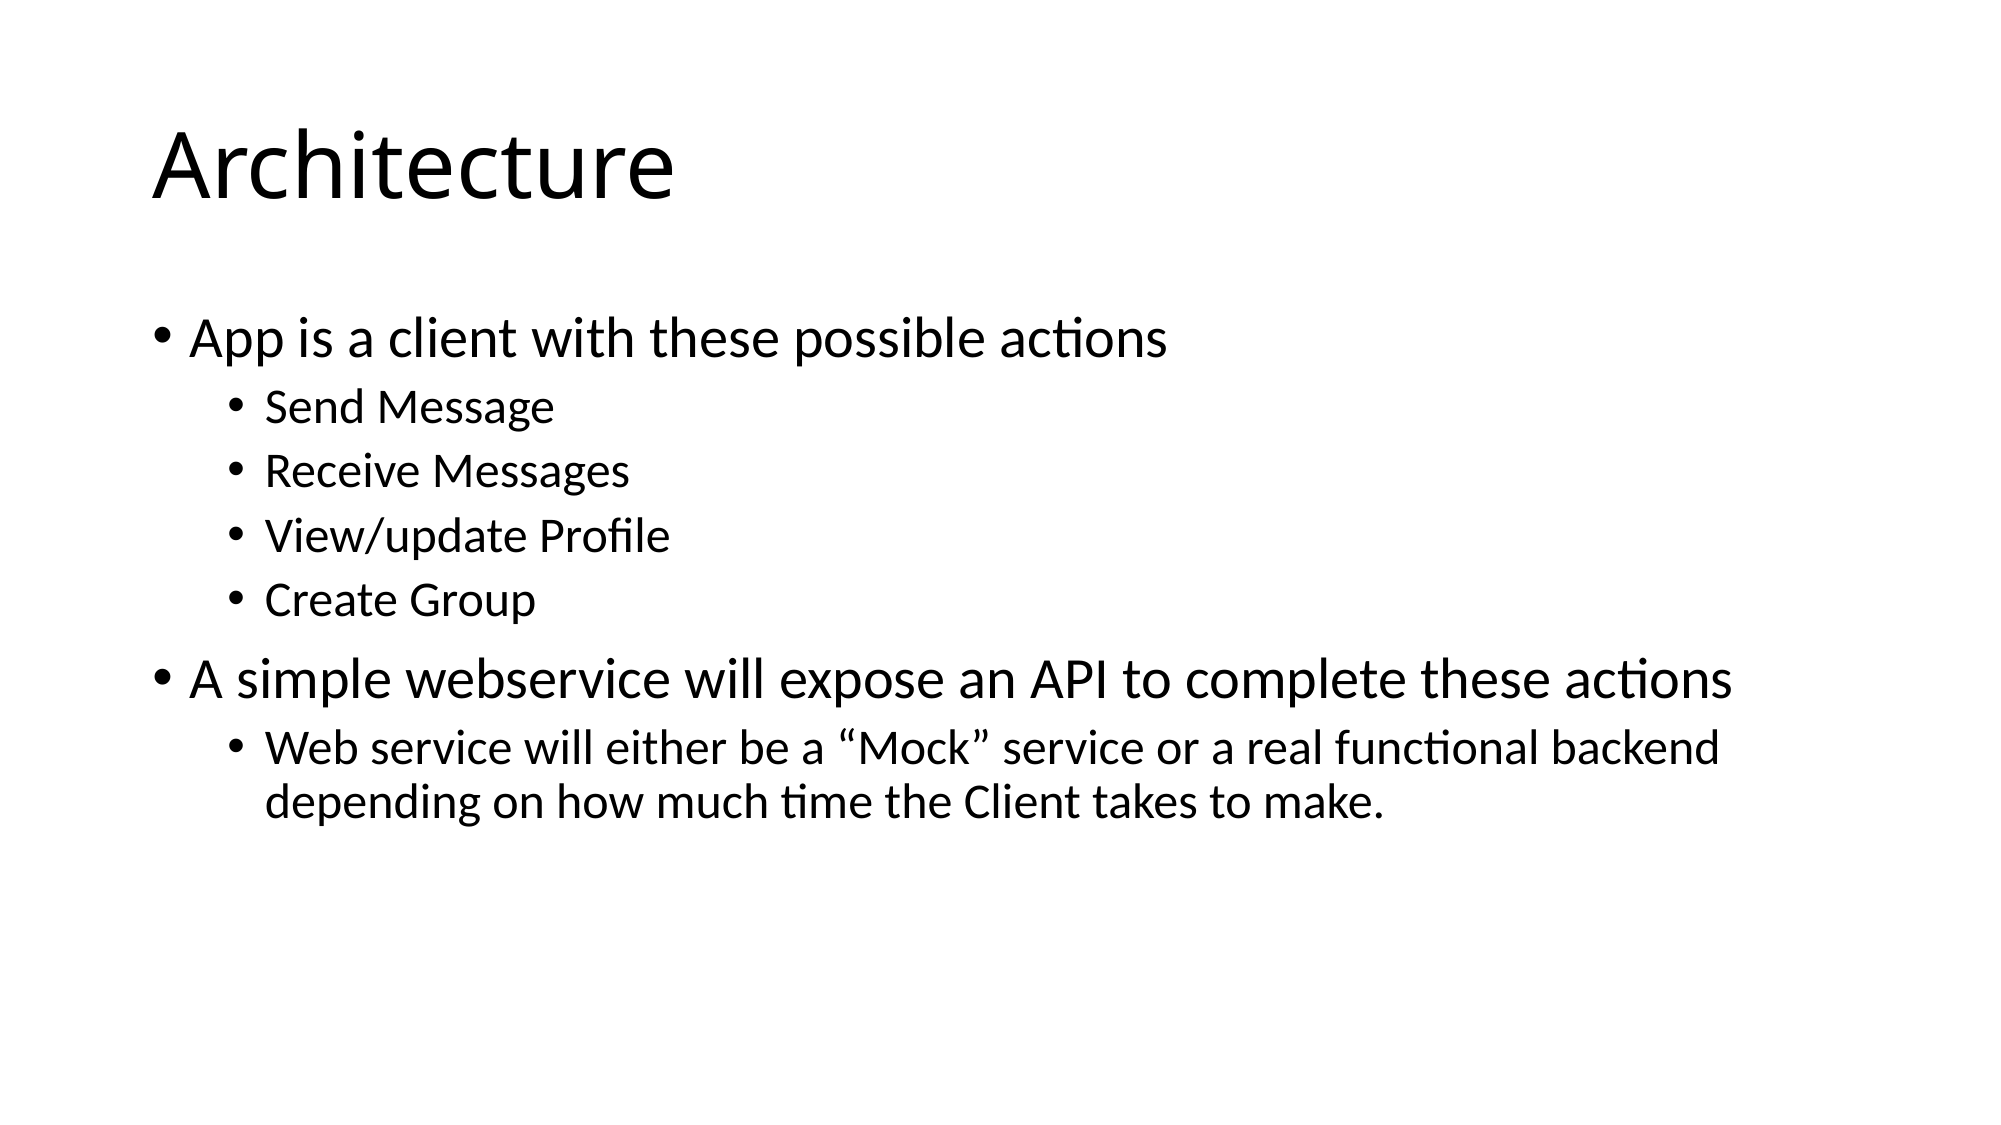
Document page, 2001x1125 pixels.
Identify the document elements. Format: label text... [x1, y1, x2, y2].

list App is a client with these possible actions Send Message Receive Messages View/update Profile Create Group A simple webservice will expose an API to complete these actions Web service will either be a “Mock” service or a real functional backend depending on how much time the Client takes to make. [137, 299, 1863, 1014]
title Architecture [137, 59, 1863, 278]
